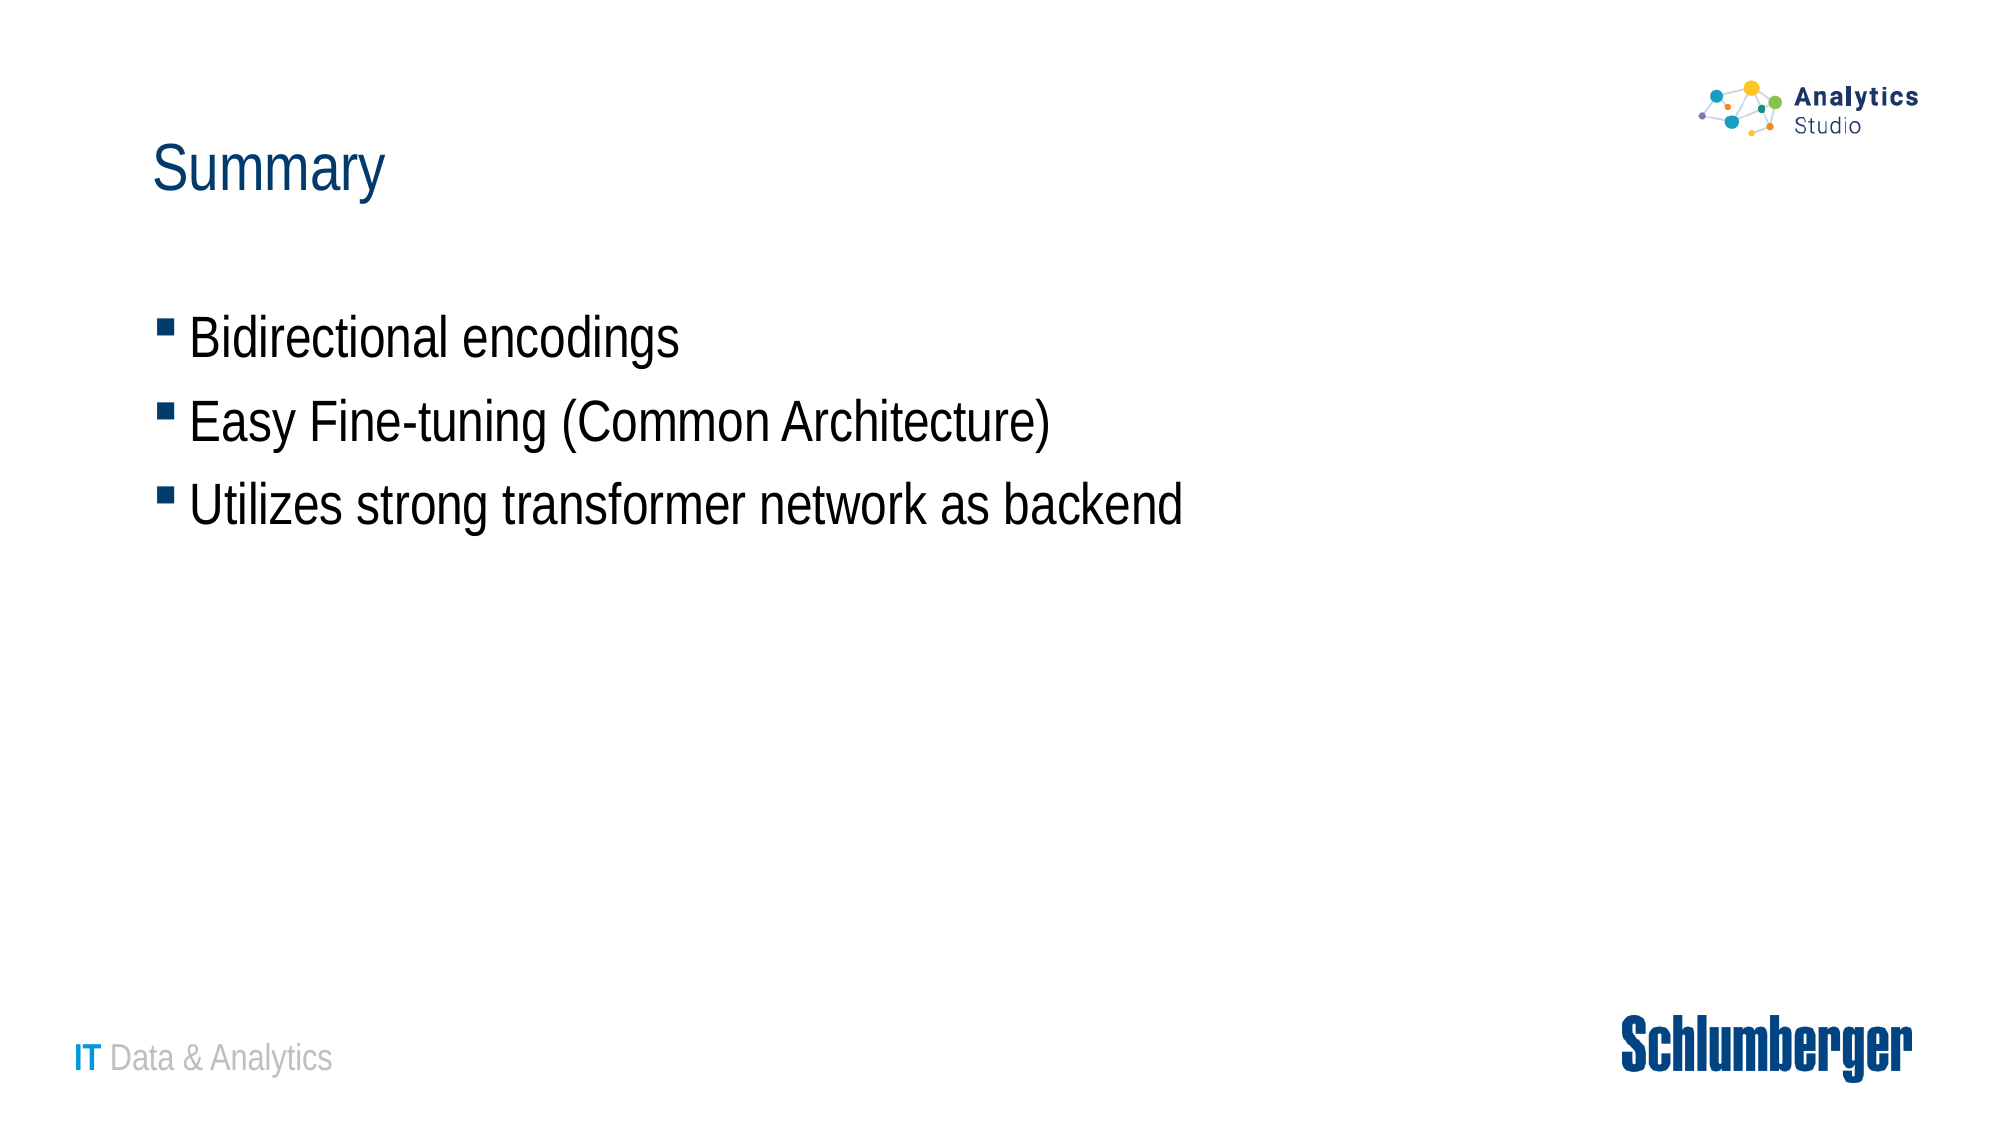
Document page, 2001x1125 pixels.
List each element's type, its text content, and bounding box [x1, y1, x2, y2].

list Bidirectional encodings Easy Fine-tuning (Common Architecture) Utilizes strong transformer network as backend [137, 299, 1863, 1014]
picture [1622, 1015, 1912, 1083]
title Summary [137, 59, 1863, 278]
picture [1863, 59, 1927, 146]
